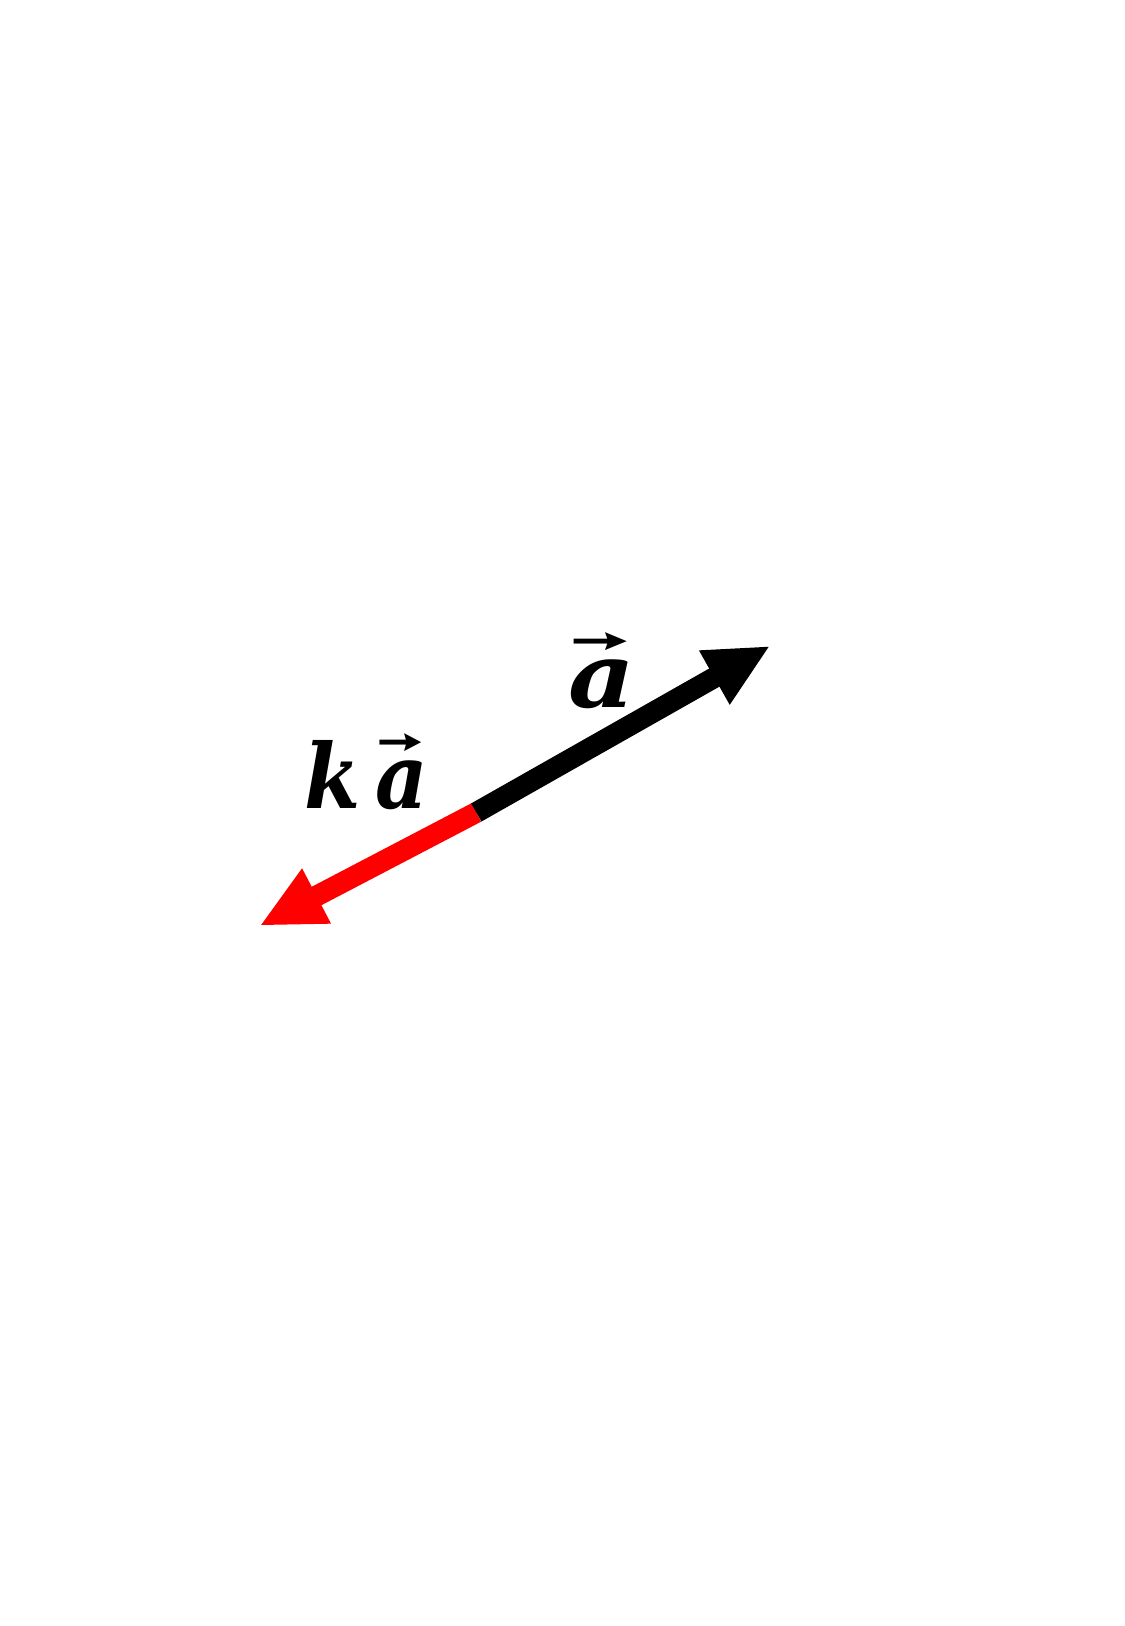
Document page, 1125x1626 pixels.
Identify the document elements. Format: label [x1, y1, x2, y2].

text_box [261, 812, 477, 925]
text_box [476, 646, 769, 813]
